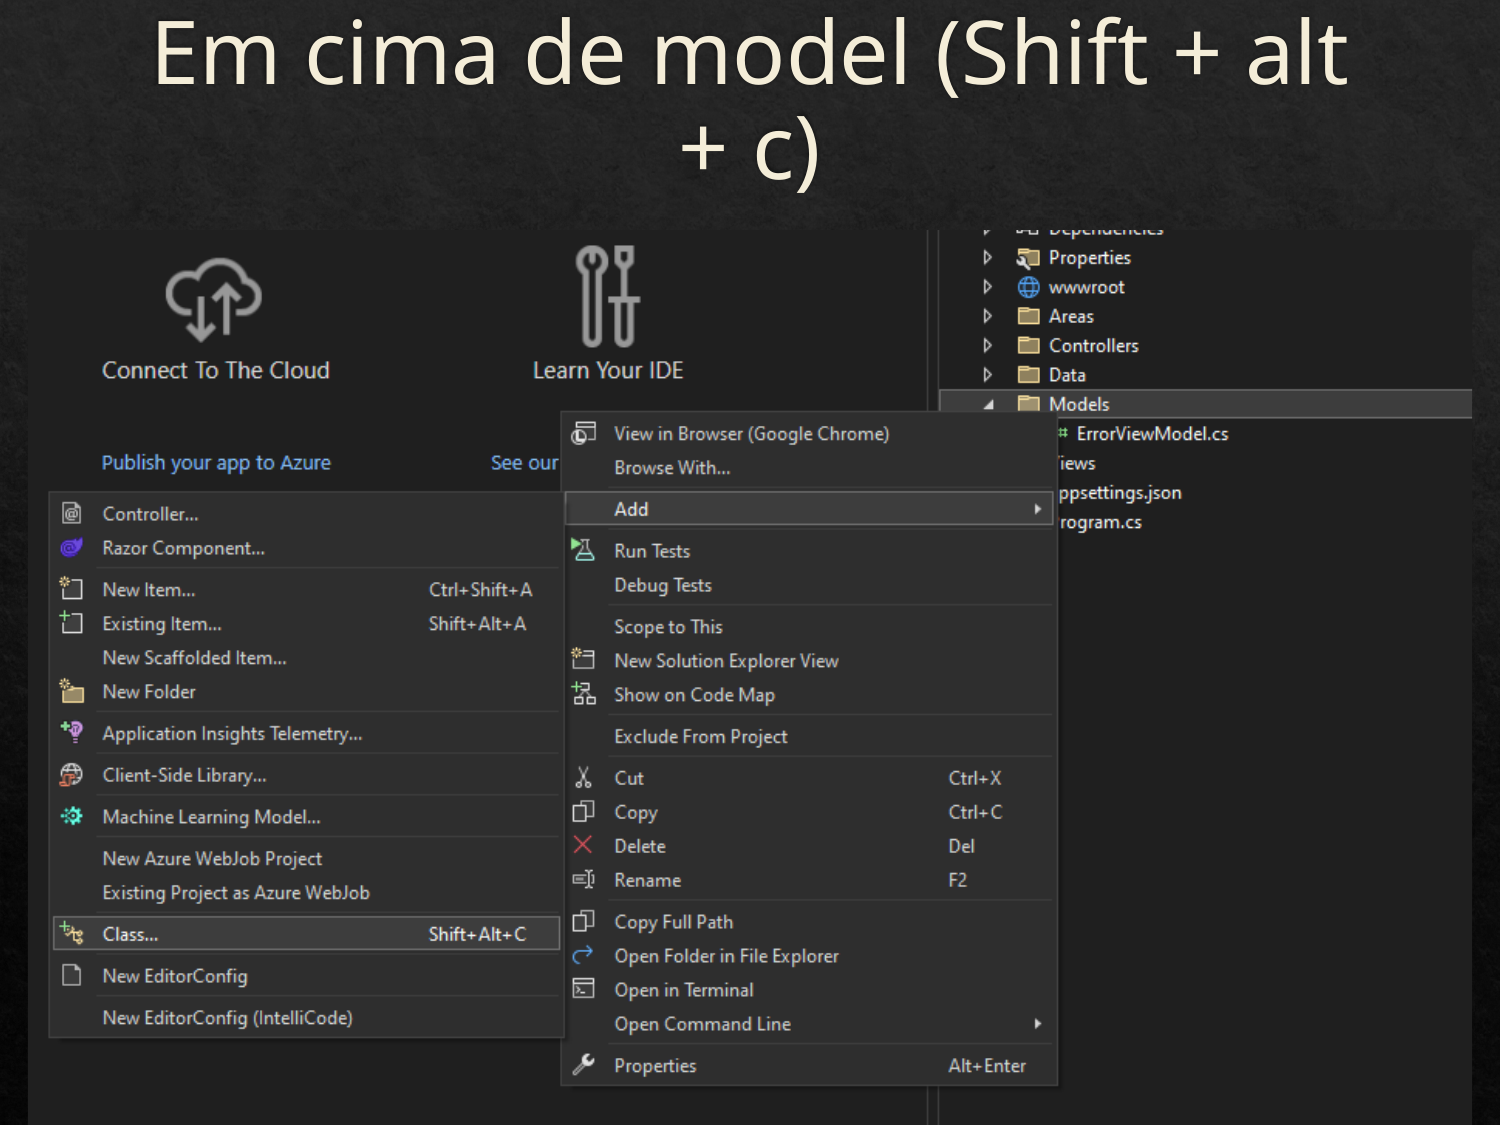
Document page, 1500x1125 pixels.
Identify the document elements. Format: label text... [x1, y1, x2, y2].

title Em cima de model (Shift + alt + c) [113, 0, 1387, 207]
picture [27, 230, 1473, 1125]
